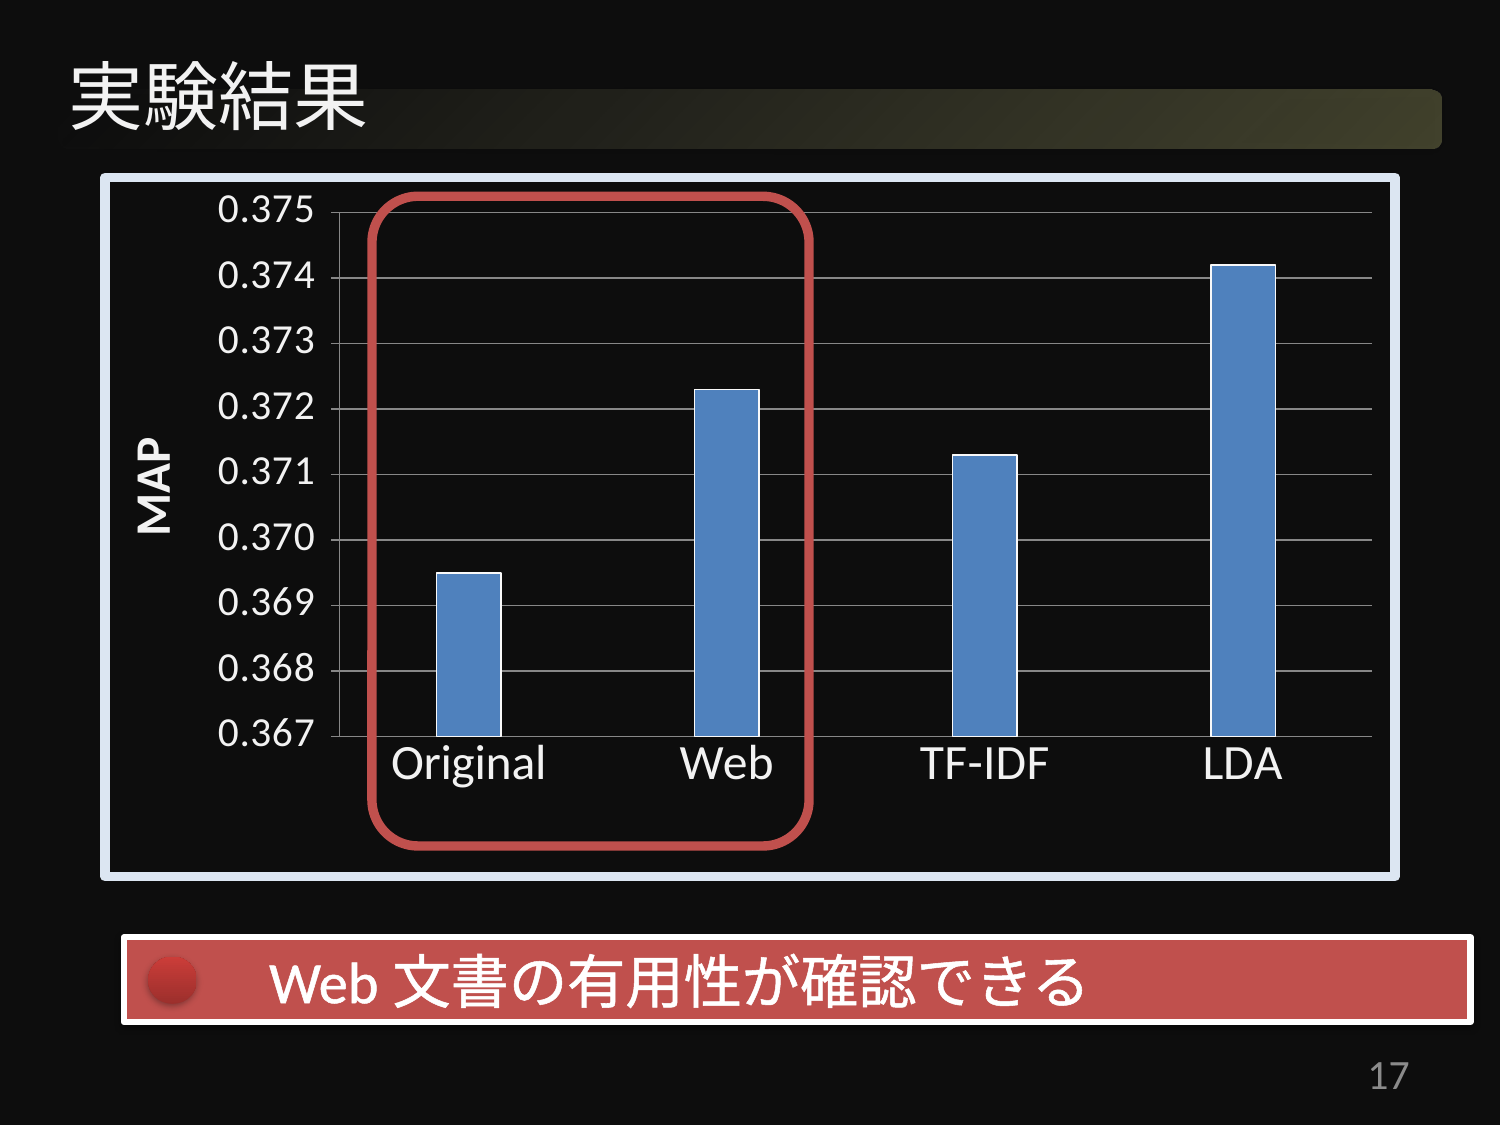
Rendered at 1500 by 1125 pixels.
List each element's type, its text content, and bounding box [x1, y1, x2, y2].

title 実験結果 [53, 30, 1424, 159]
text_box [123, 937, 1471, 1024]
slide_number 17 [1316, 1042, 1425, 1103]
chart [100, 172, 1400, 882]
